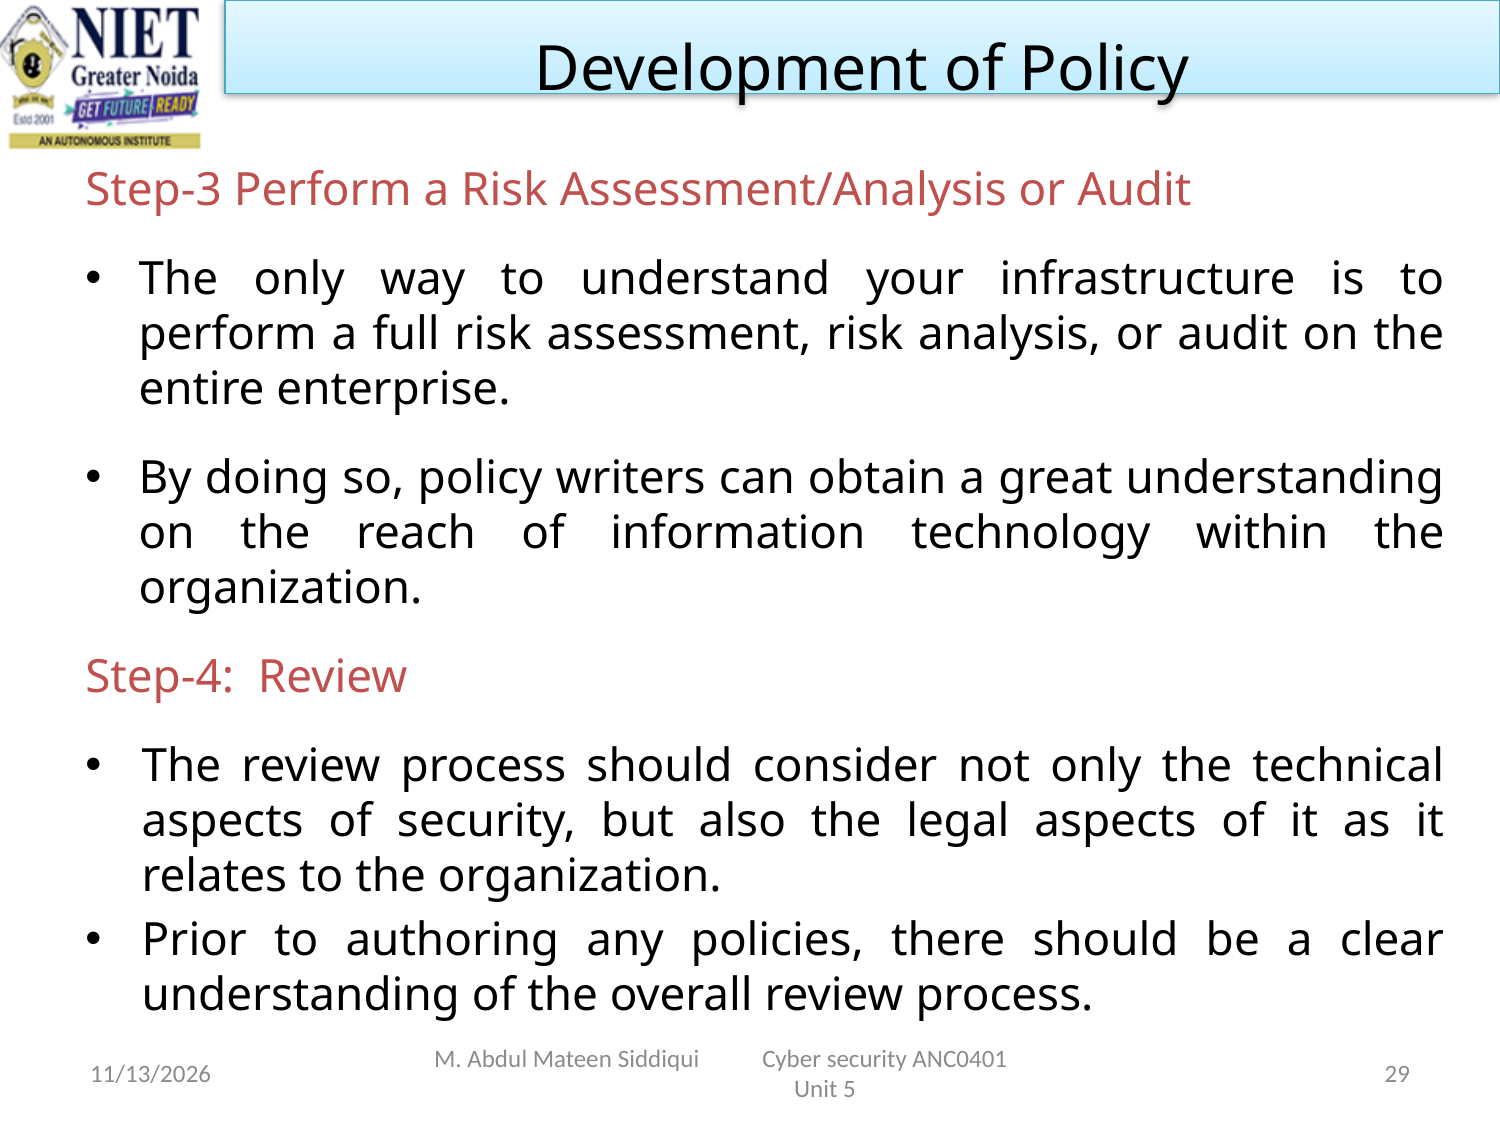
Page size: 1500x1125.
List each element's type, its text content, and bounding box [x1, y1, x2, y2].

slide_number 29 [1074, 1043, 1425, 1103]
text_box Development of Policy [224, 0, 1500, 94]
footer M. Abdul Mateen Siddiqui Cyber security ANC0401 Unit 5 [412, 1043, 1074, 1103]
list Step-3 Perform a Risk Assessment/Analysis or Audit The only way to understand your infrastructure is to perform a full risk assessment, risk analysis, or audit on the entire enterprise. By doing so, policy writers can obtain a great understanding on the reach of information technology within the organization. Step-4: Review The review process should consider not only the technical aspects of security, but also the legal aspects of it as it relates to the organization. Prior to authoring any policies, there should be a clear understanding of the overall review process. [70, 152, 1461, 1043]
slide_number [75, 1043, 412, 1103]
picture [0, 0, 207, 154]
